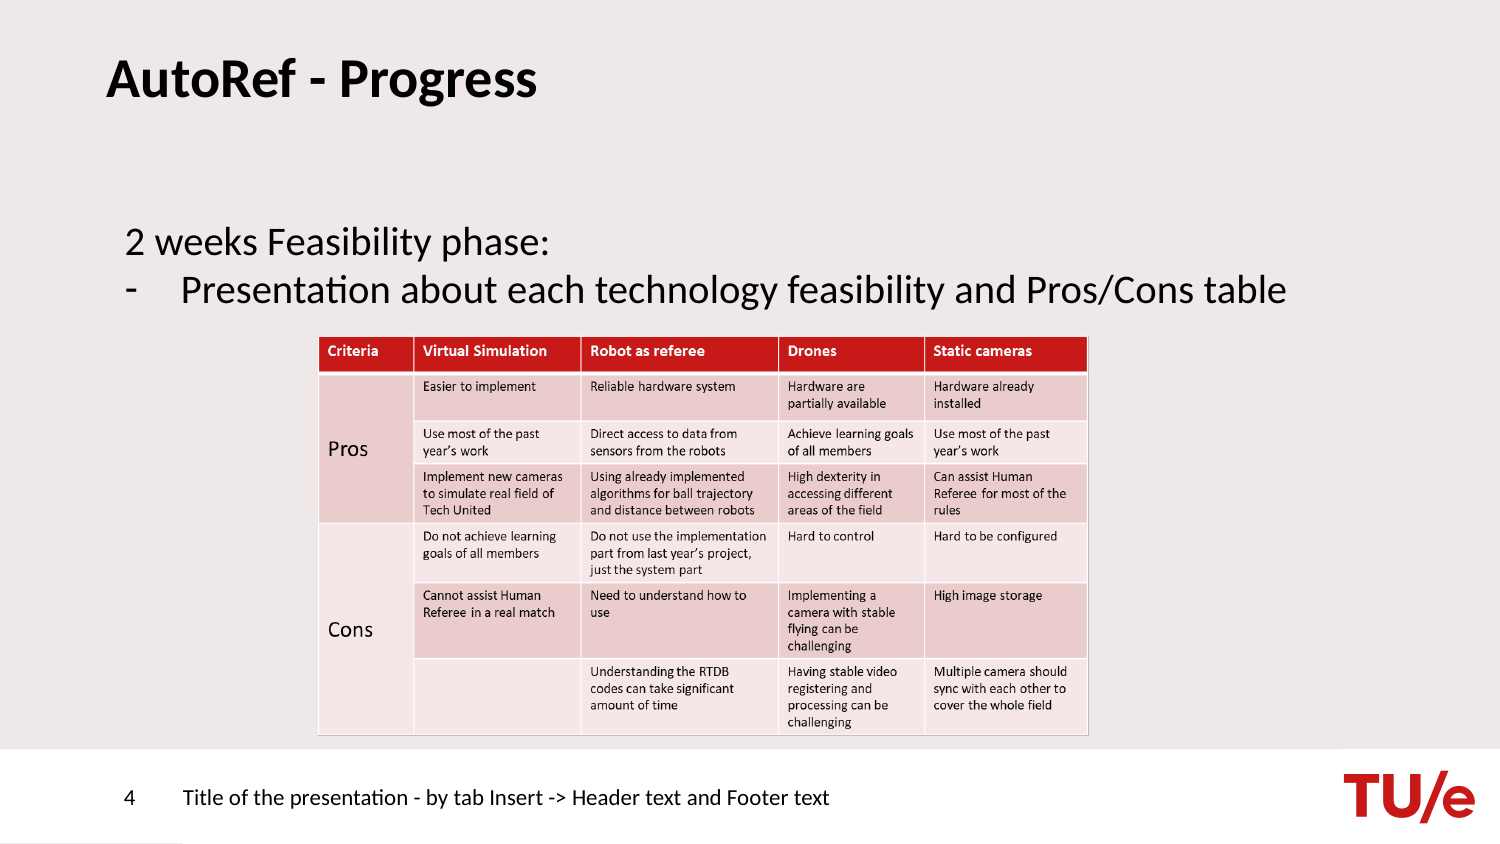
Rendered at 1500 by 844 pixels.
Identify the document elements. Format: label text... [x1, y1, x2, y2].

footer Title of the presentation - by tab Insert -> Header text and Footer text [183, 749, 1339, 844]
picture [317, 335, 1090, 739]
slide_number 4 [0, 749, 183, 844]
list 2 weeks Feasibility phase: Presentation about each technology feasibility and Pros/Cons table [124, 214, 1364, 694]
picture [1339, 749, 1500, 844]
title AutoRef - Progress [106, 52, 1406, 115]
